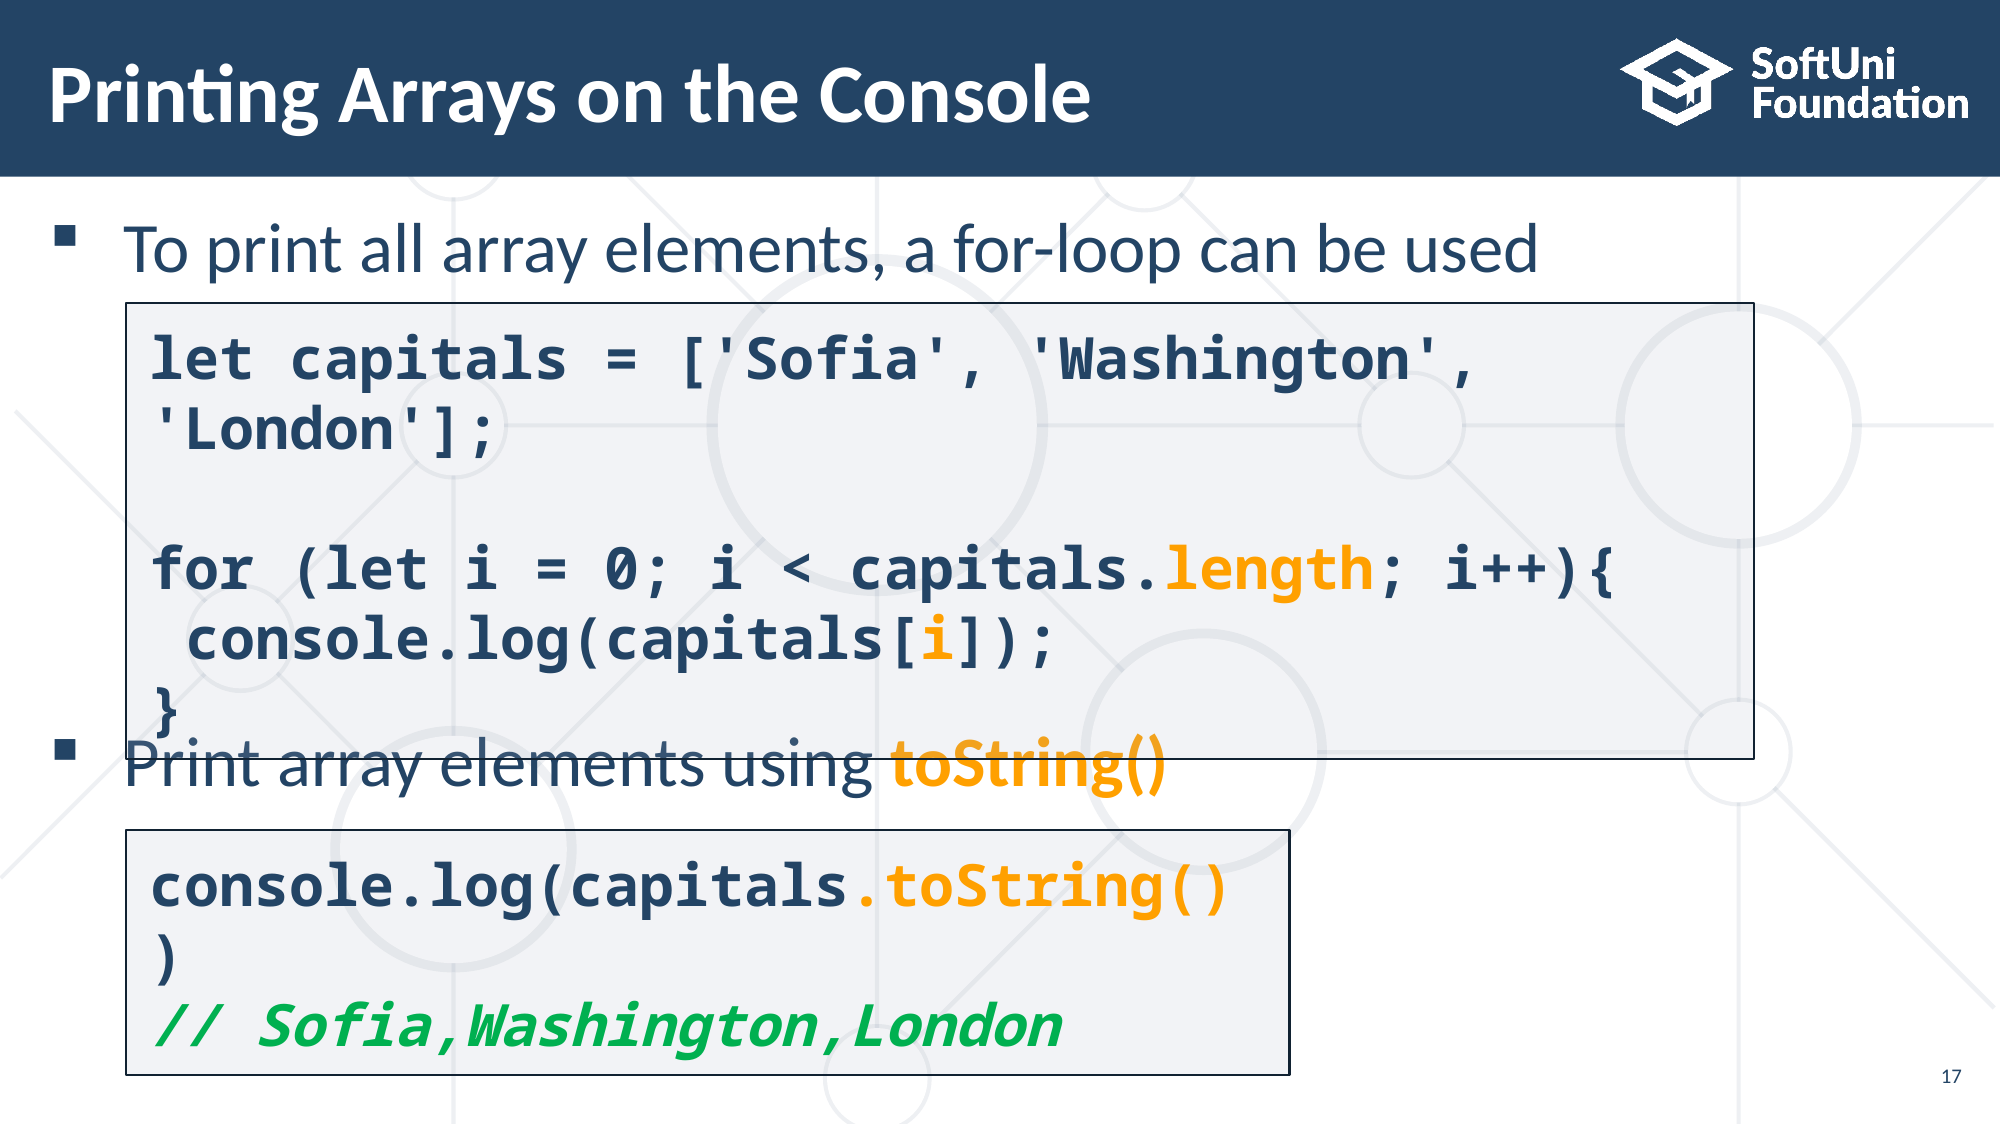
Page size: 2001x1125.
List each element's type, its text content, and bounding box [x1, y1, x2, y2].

list To print all array elements, a for-loop can be used Print array elements using toString() [31, 196, 1969, 1047]
slide_number 17 [1897, 1049, 1968, 1101]
text_box console.log(capitals.toString()) // Sofia,Washington,London [126, 830, 1290, 1076]
title Printing Arrays on the Console [31, 16, 1591, 162]
picture [1619, 38, 1968, 126]
text_box let capitals = ['Sofia', 'Washington', 'London']; for (let i = 0; i < capitals.length; i++){ console.log(capitals[i]); } [126, 303, 1755, 759]
